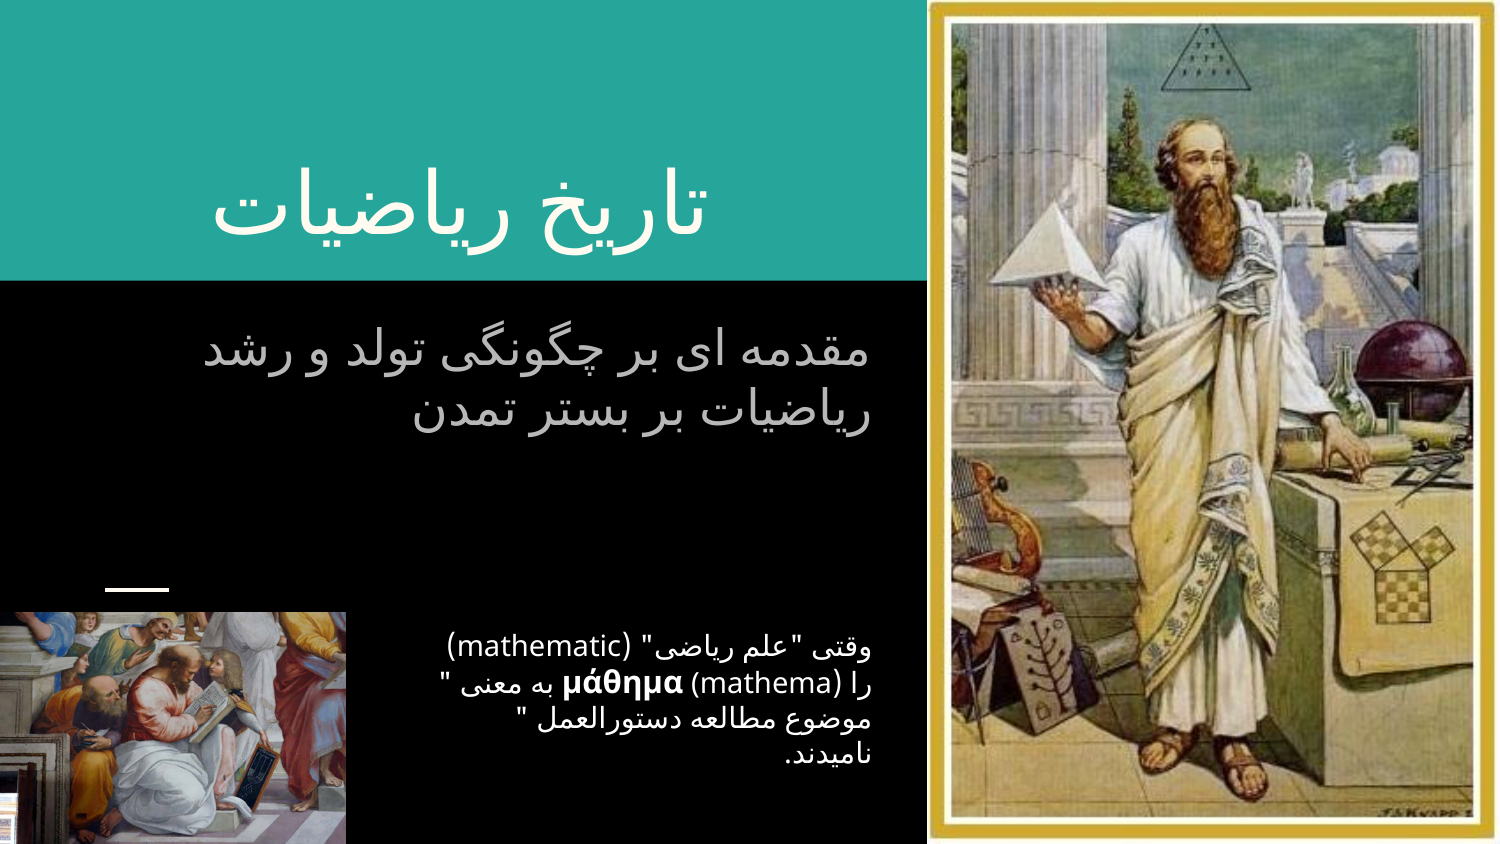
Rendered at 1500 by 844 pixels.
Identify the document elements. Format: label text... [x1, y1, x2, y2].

subtitle مقدمه ای بر چگونگی تولد و رشد ریاضیات بر بستر تمدن [84, 300, 888, 475]
text_box وقتی "علم ریاضی" (mathematic) را (μάθημα (mathema به معنی " موضوع مطالعه دستورالعمل " نامیدند. [409, 612, 888, 785]
title تاریخ ریاضیات [195, 17, 922, 268]
picture [927, 0, 1500, 844]
picture [0, 611, 347, 844]
